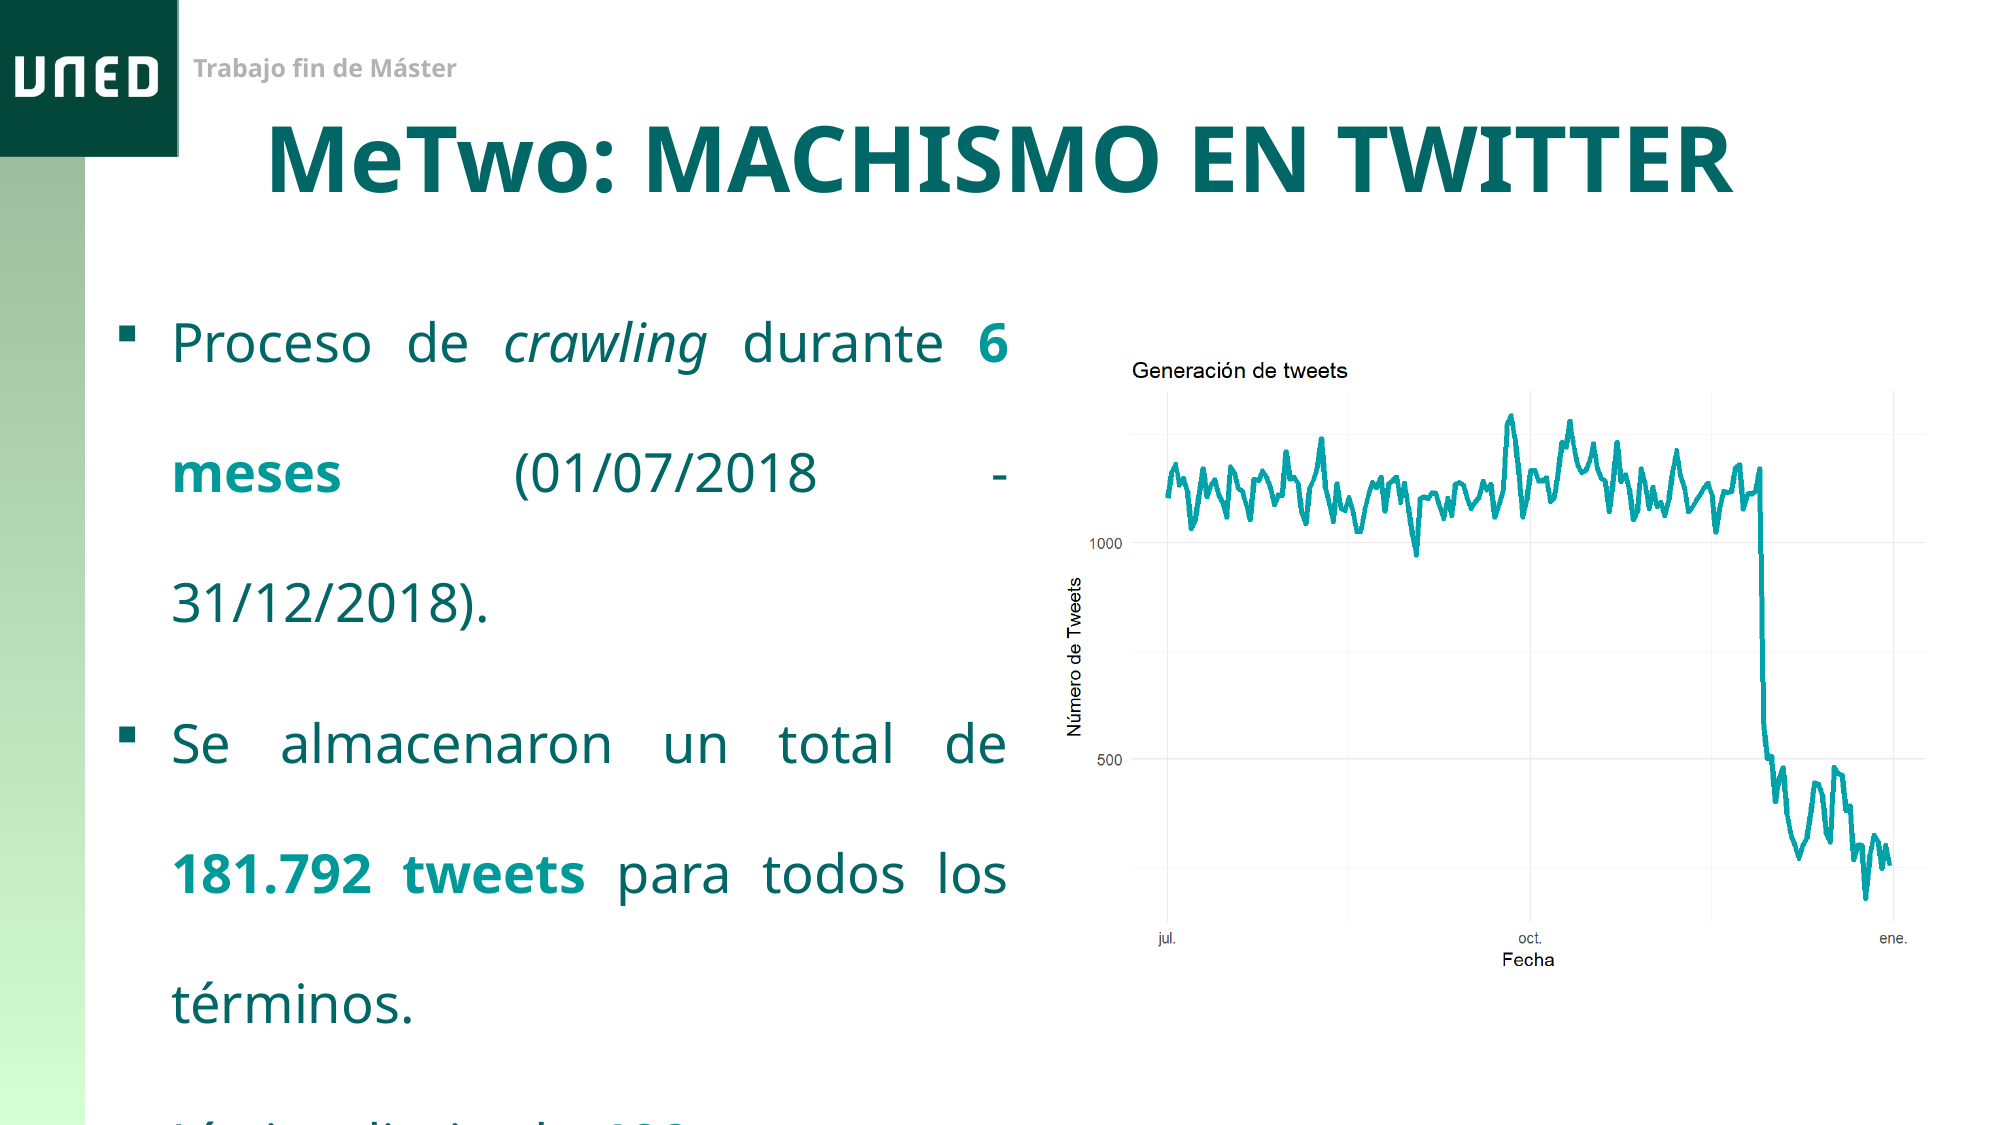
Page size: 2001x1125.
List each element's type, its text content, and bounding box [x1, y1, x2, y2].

list Proceso de crawling durante 6 meses (01/07/2018 - 31/12/2018). Se almacenaron un total de 181.792 tweets para todos los términos. Límite diario de 100 tweets por término hasta llegar a 15.000 tweets. [99, 281, 1024, 979]
picture [0, 0, 179, 157]
text_box MeTwo: MACHISMO EN TWITTER [99, 93, 1900, 281]
picture [1056, 350, 1936, 979]
